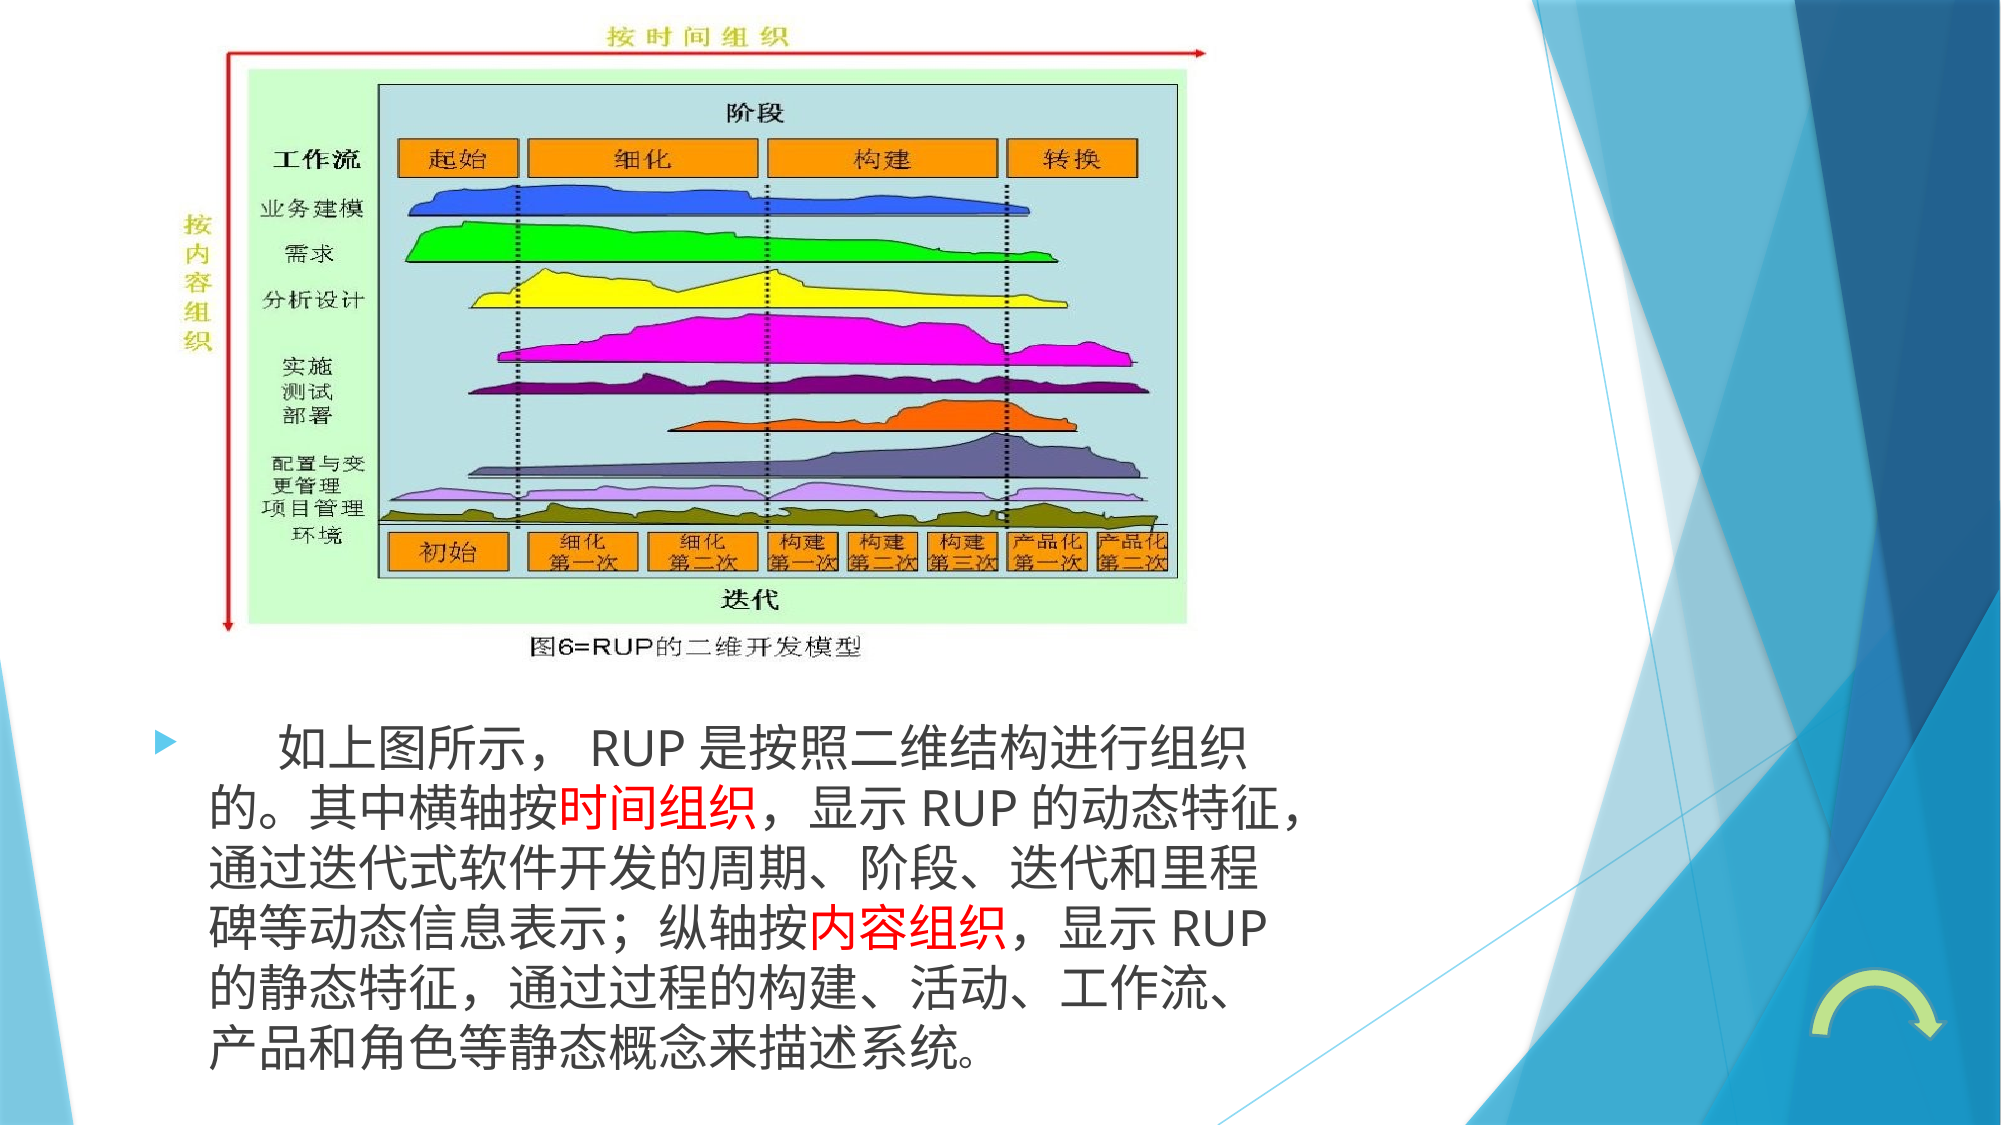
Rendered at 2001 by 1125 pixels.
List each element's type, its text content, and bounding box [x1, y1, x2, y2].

list 如上图所示，RUP是按照二维结构进行组织的。其中横轴按时间组织，显示RUP的动态特征，通过迭代式软件开发的周期、阶段、迭代和里程碑等动态信息表示；纵轴按内容组织，显示RUP的静态特征，通过过程的构建、活动、工作流、产品和角色等静态概念来描述系统。 [137, 709, 1297, 1093]
text_box [1808, 966, 1948, 1042]
picture [99, 0, 1298, 693]
